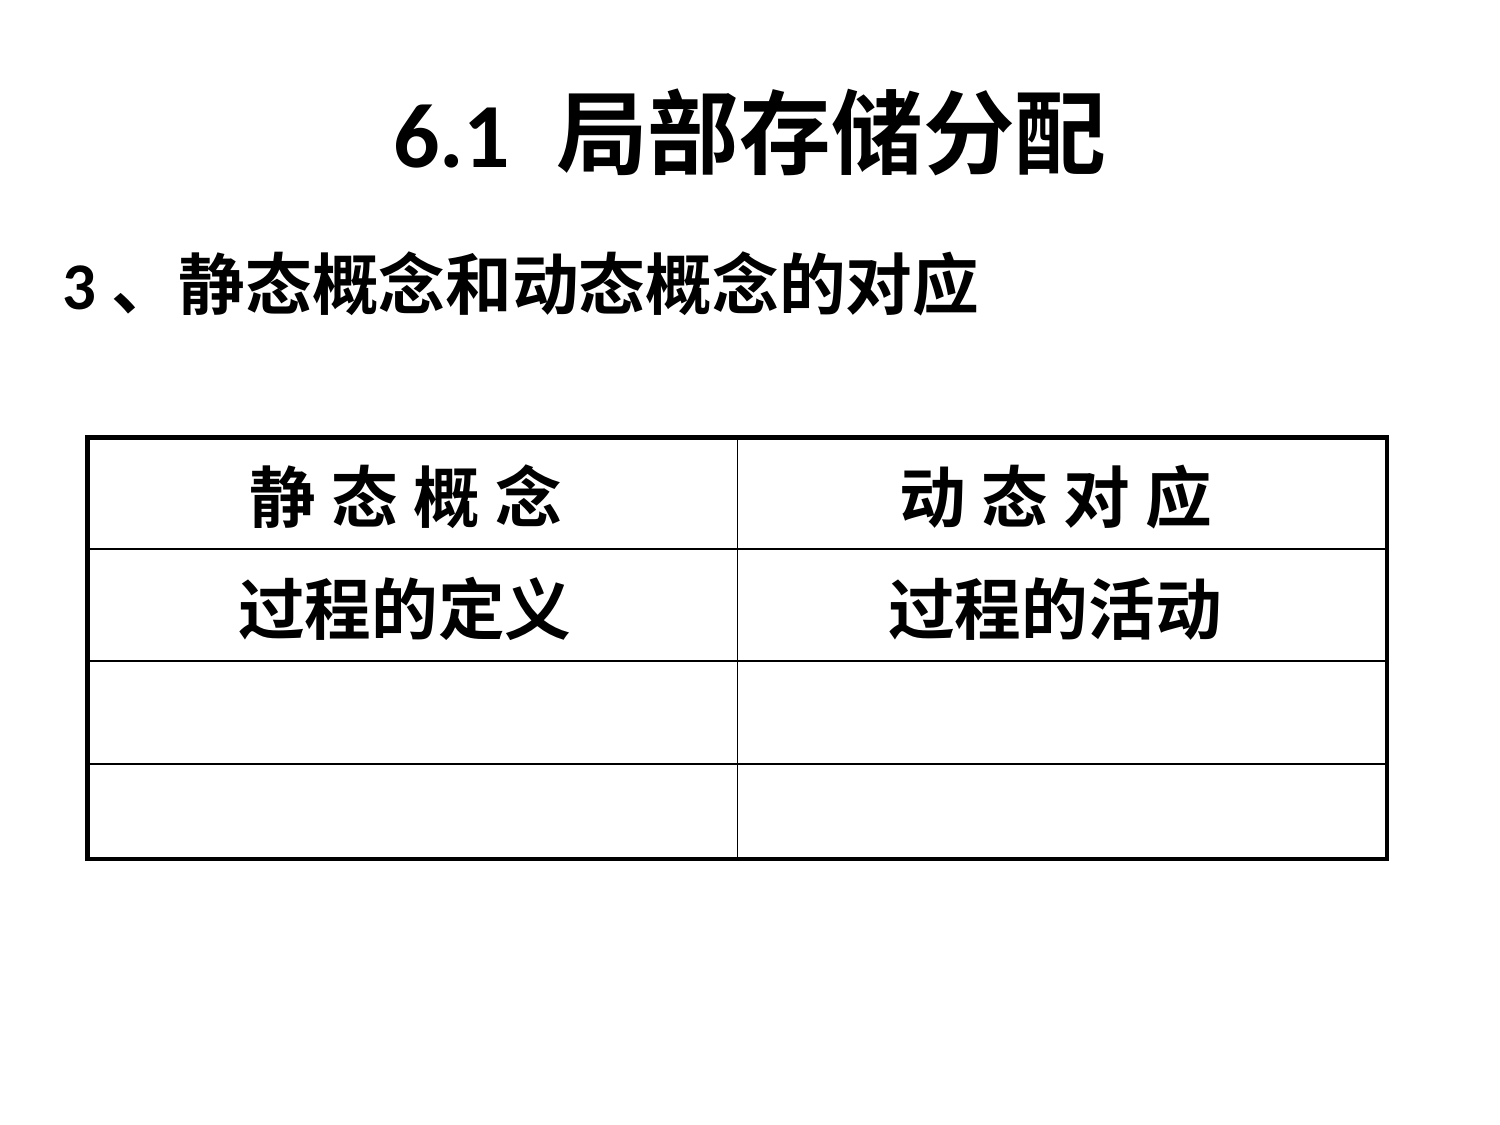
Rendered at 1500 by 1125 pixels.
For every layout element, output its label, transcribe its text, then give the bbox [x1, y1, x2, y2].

table_cell [738, 765, 1385, 857]
table_header 动 态 对 应 [738, 440, 1385, 548]
title 6.1 局部存储分配 [24, 37, 1475, 225]
table_cell [738, 662, 1385, 763]
table_cell [90, 765, 737, 857]
table_cell 过程的活动 [738, 550, 1385, 660]
table_cell 过程的定义 [90, 550, 737, 660]
table_cell [90, 662, 737, 763]
list 3、静态概念和动态概念的对应 [47, 235, 1452, 1063]
table_header 静 态 概 念 [90, 440, 737, 548]
